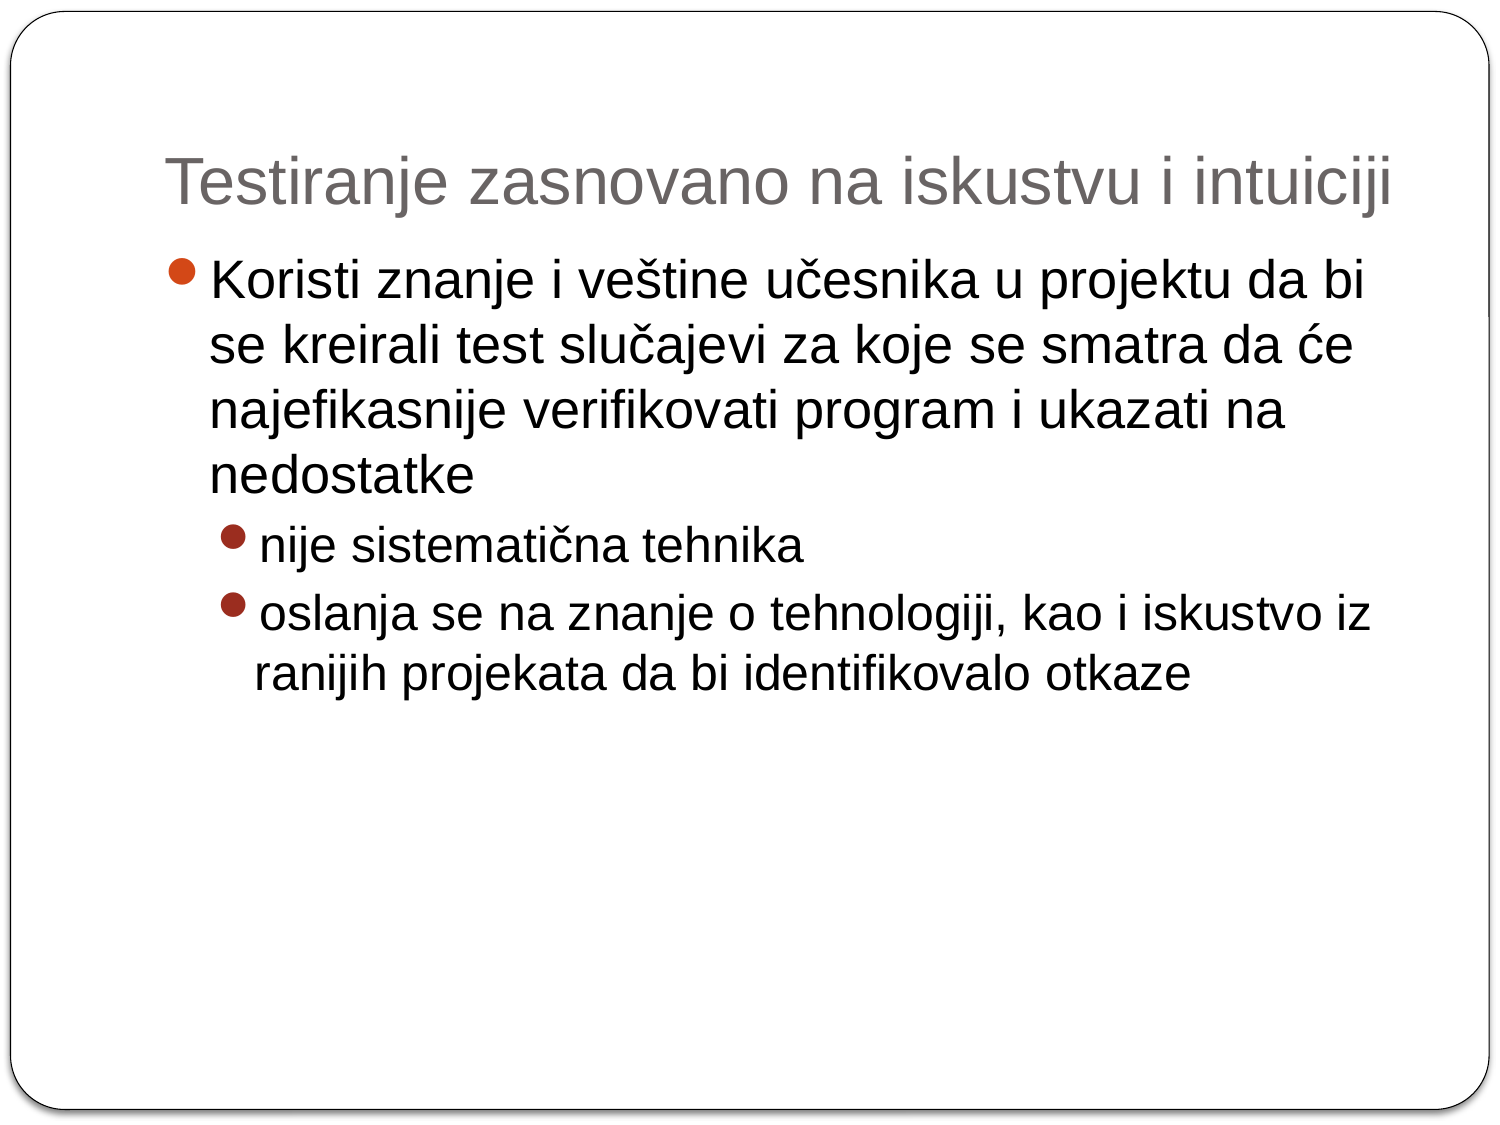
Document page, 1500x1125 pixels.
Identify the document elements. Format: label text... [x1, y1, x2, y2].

list Koristi znanje i veštine učesnika u projektu da bi se kreirali test slučajevi za koje se smatra da će najefikasnije verifikovati program i ukazati na nedostatke nije sistematična tehnika oslanja se na znanje o tehnologiji, kao i iskustvo iz ranijih projekata da bi identifikovalo otkaze [150, 237, 1425, 988]
title Testiranje zasnovano na iskustvu i intuiciji [150, 45, 1425, 233]
